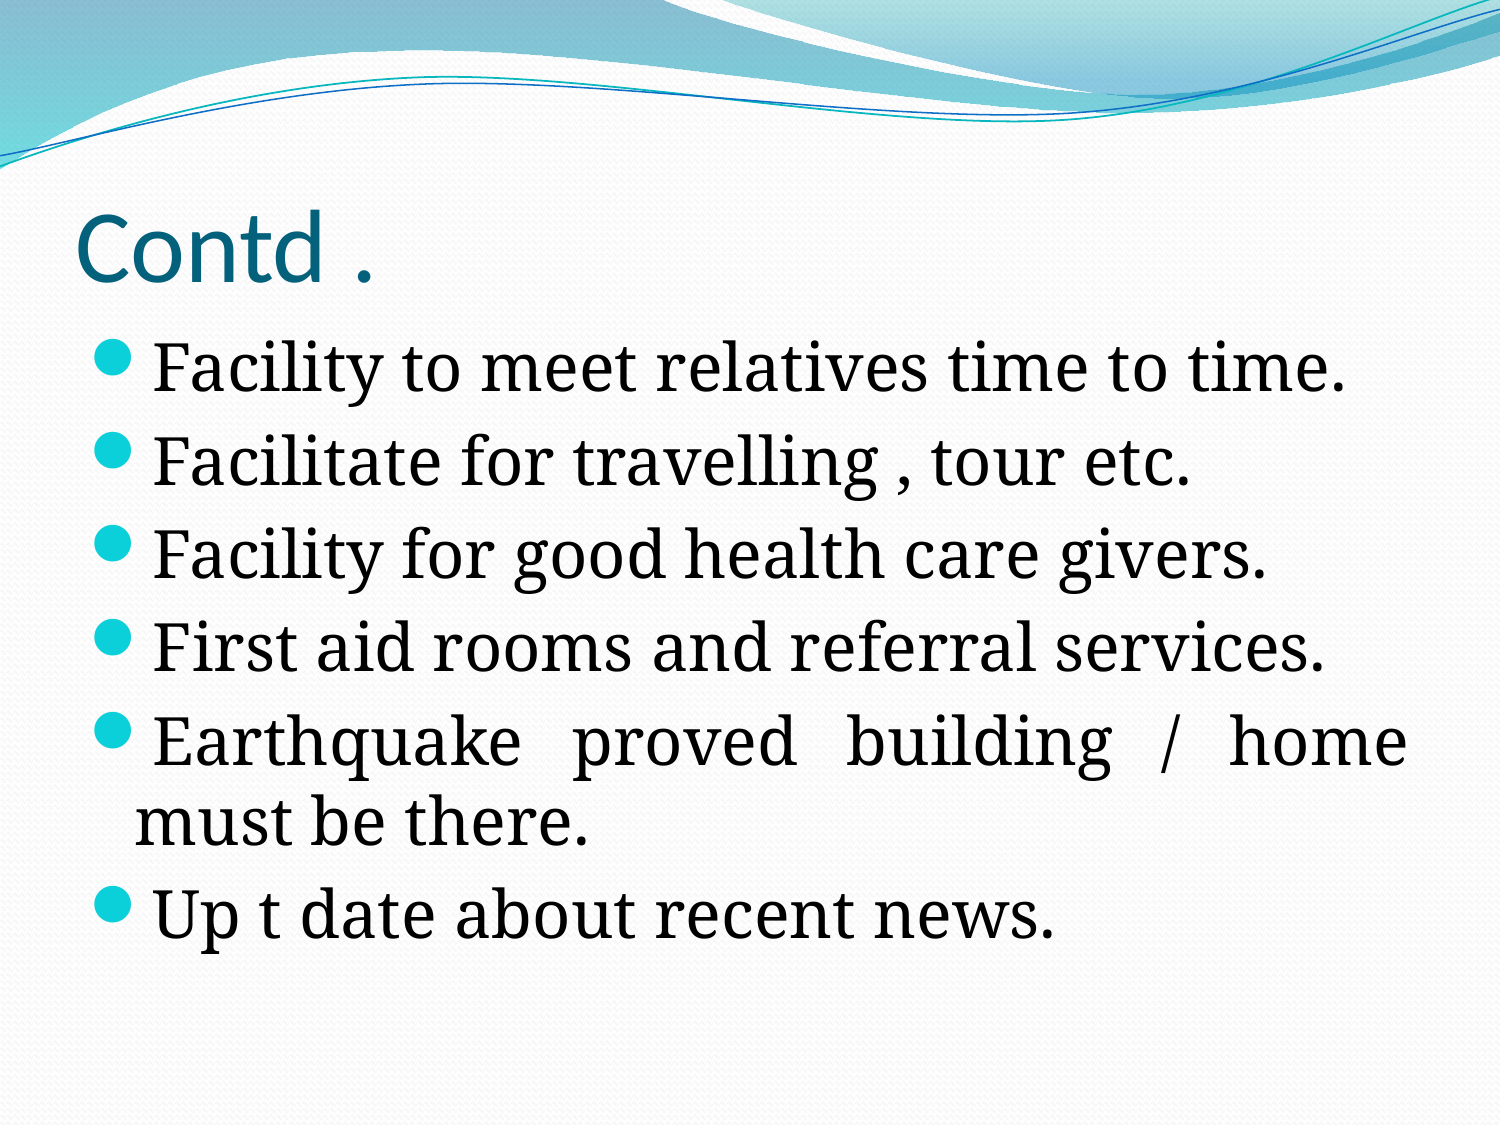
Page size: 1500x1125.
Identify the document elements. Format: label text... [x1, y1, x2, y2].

title Contd . [75, 115, 1425, 303]
list Facility to meet relatives time to time. Facilitate for travelling , tour etc. Facility for good health care givers. First aid rooms and referral services. Earthquake proved building / home must be there. Up t date about recent news. [75, 317, 1425, 1038]
